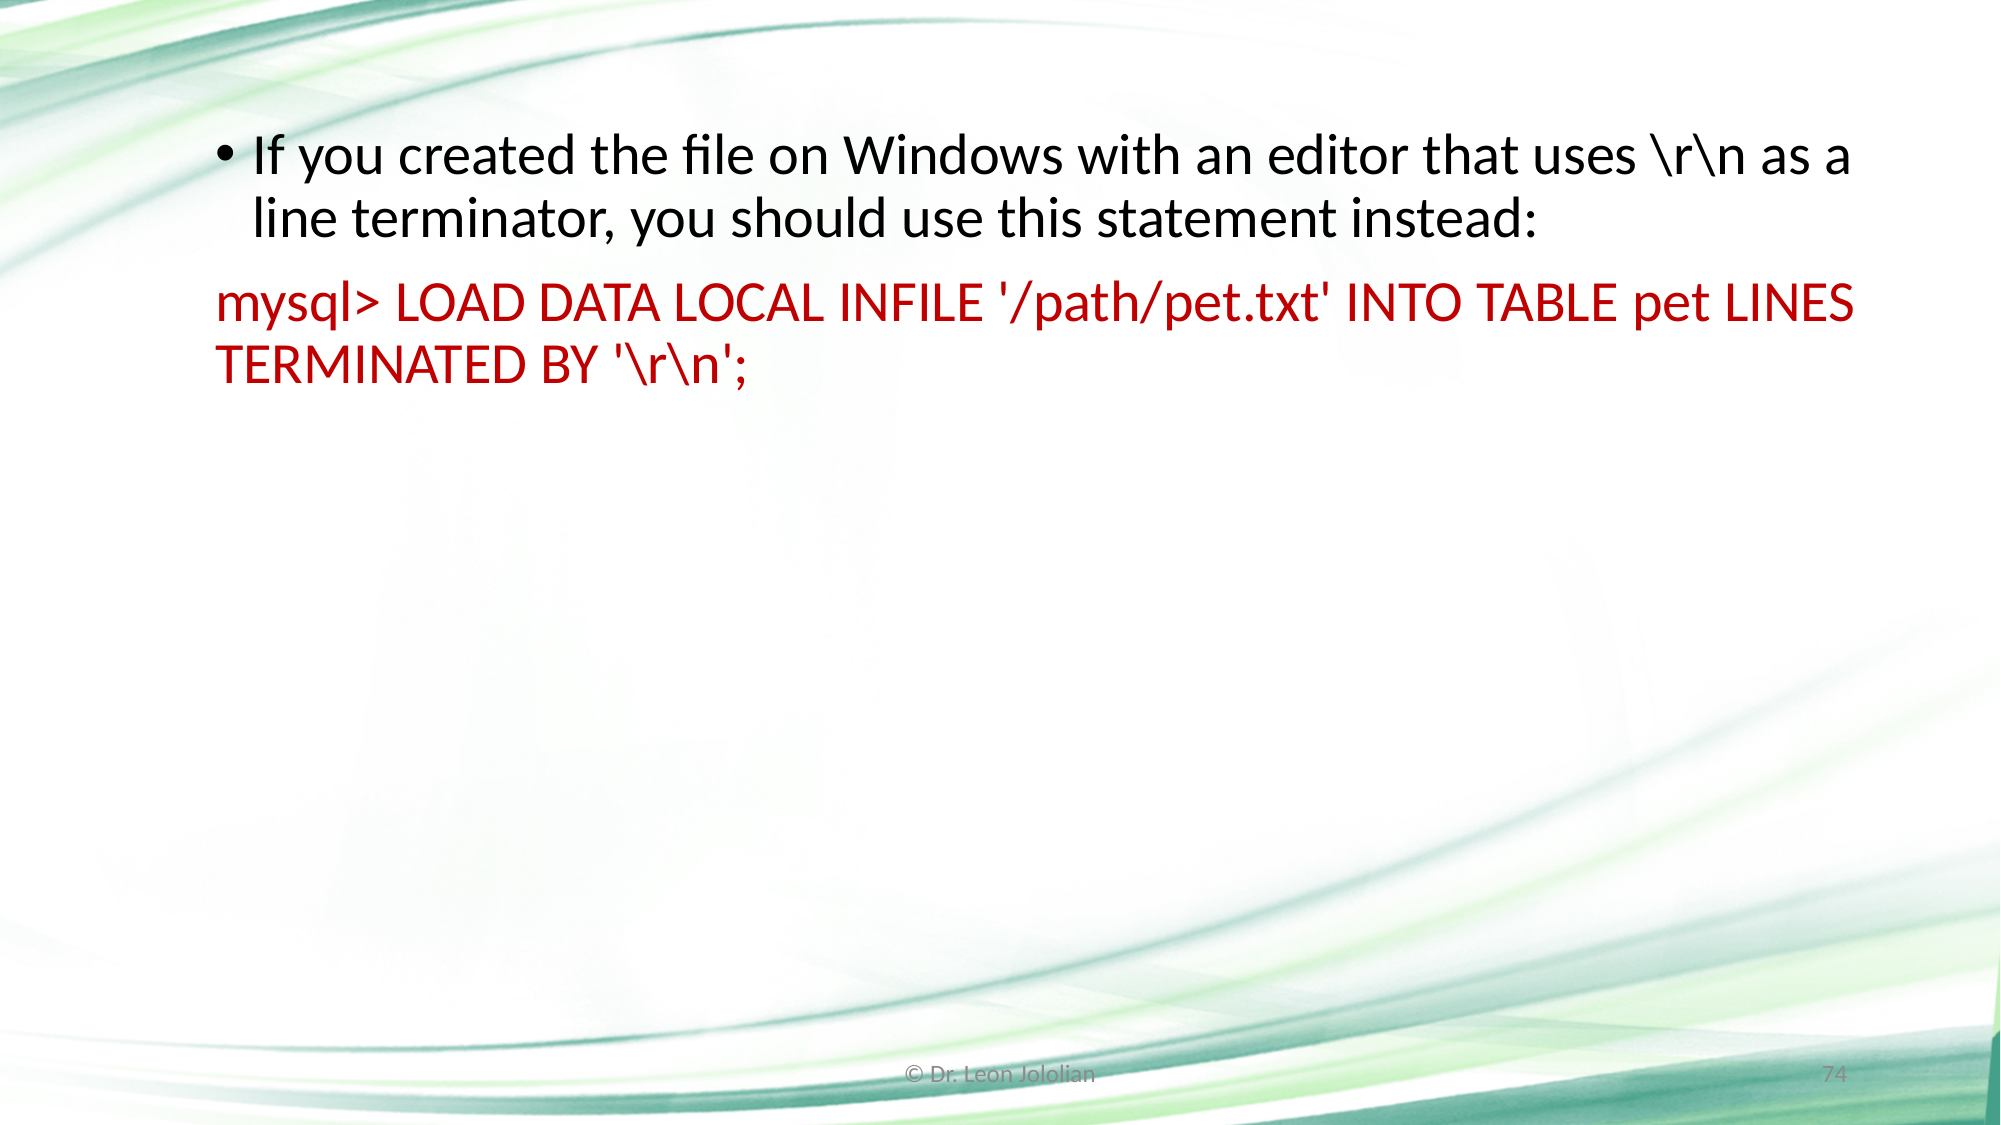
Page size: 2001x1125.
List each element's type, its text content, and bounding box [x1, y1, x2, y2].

footer © Dr. Leon Jololian [662, 1042, 1338, 1103]
slide_number 74 [1412, 1042, 1863, 1103]
picture [0, 0, 2001, 1125]
list If you created the file on Windows with an editor that uses \r\n as a line terminator, you should use this statement instead: mysql> LOAD DATA LOCAL INFILE '/path/pet.txt' INTO TABLE pet LINES TERMINATED BY '\r\n'; [200, 116, 1958, 1014]
